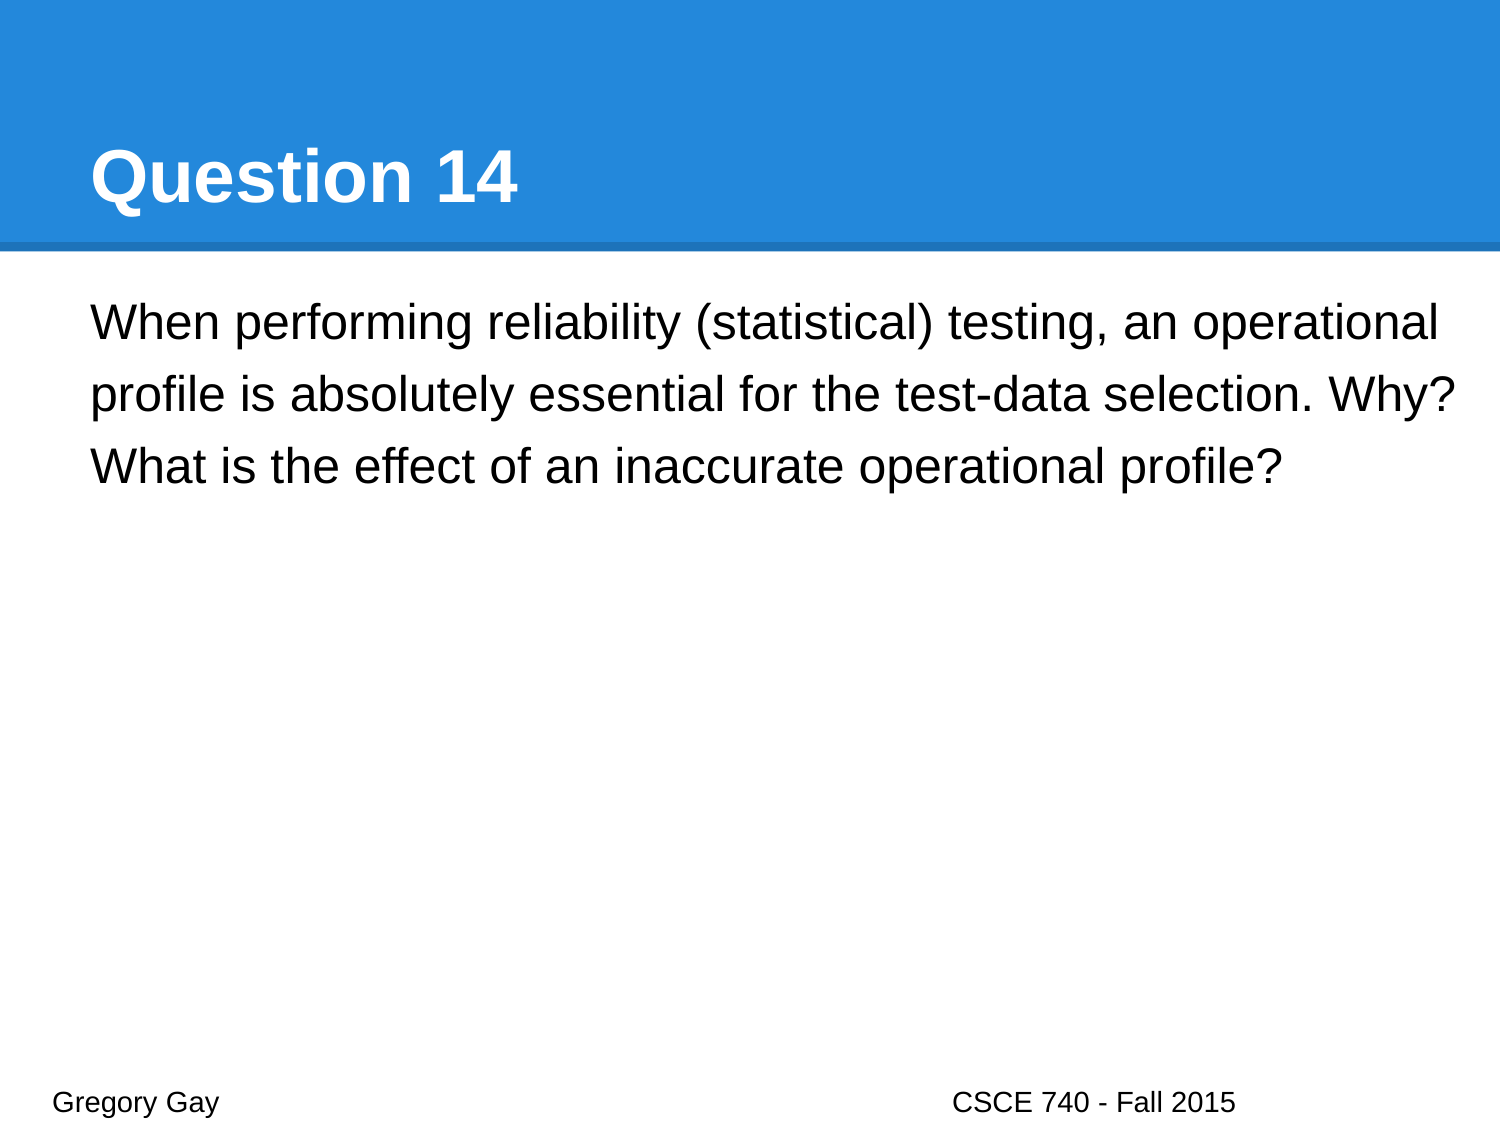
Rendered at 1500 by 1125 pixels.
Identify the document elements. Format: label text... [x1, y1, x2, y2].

text_box Gregory Gay CSCE 740 - Fall 2015 32 [37, 1068, 1463, 1114]
list When performing reliability (statistical) testing, an operational profile is absolutely essential for the test-data selection. Why? What is the effect of an inaccurate operational profile? [75, 262, 1476, 1078]
title Question 14 [75, 45, 1425, 233]
